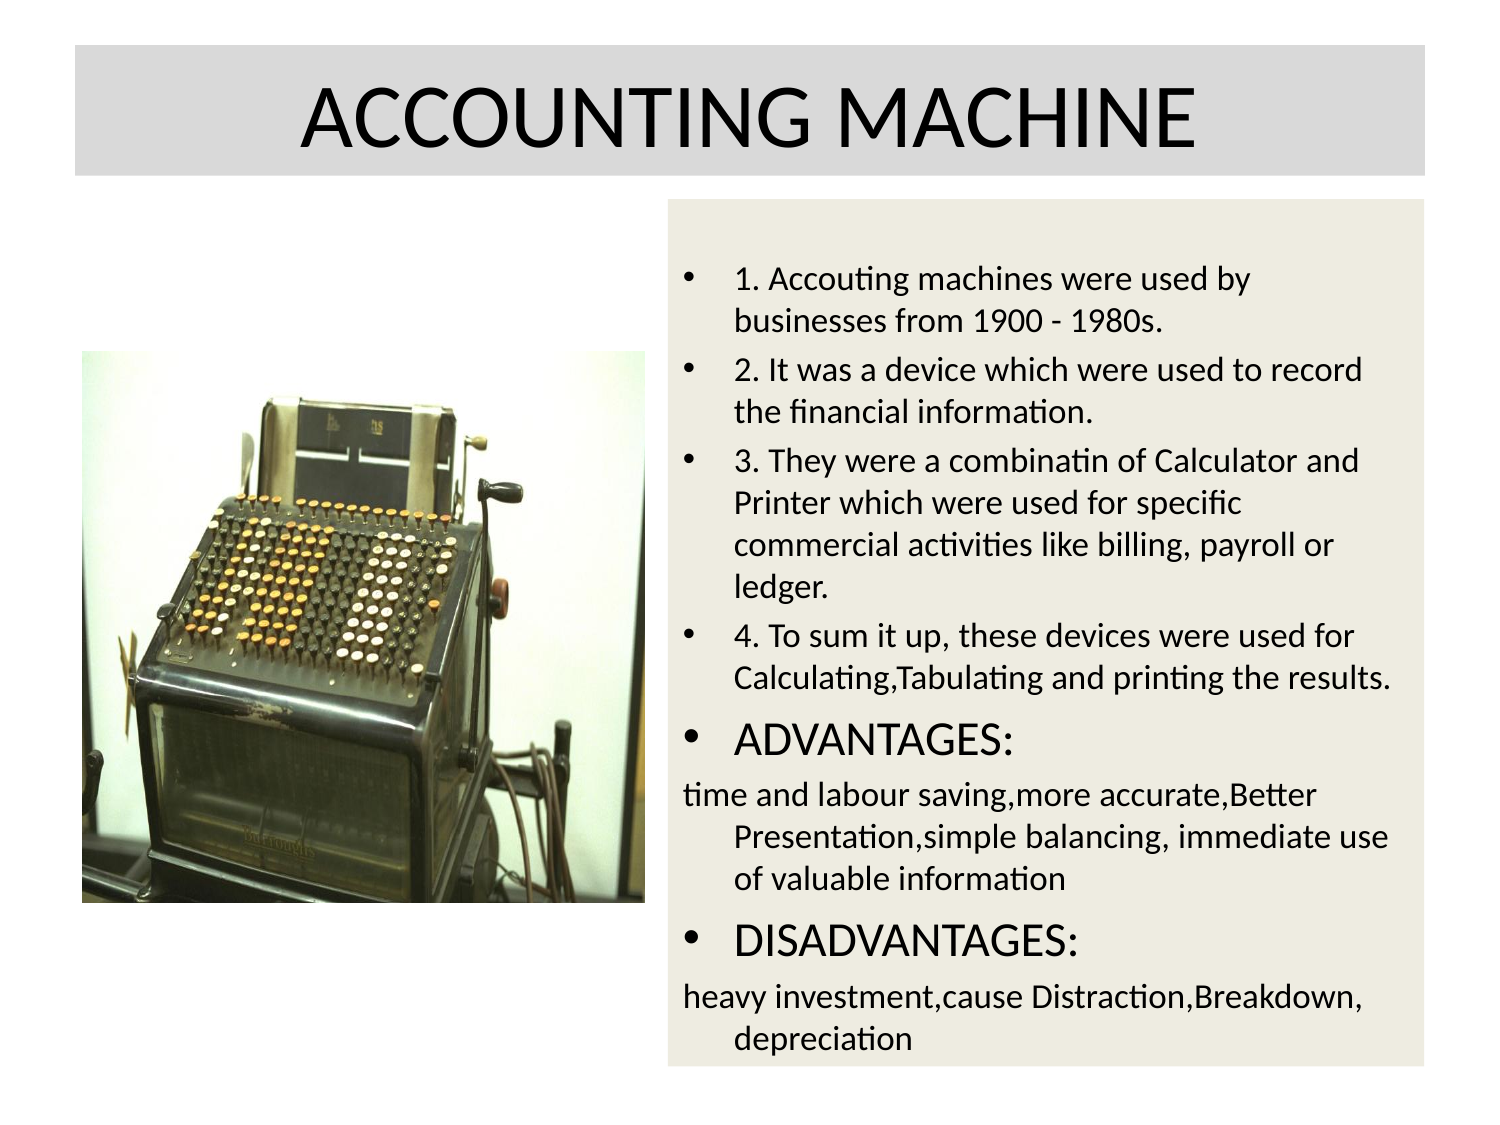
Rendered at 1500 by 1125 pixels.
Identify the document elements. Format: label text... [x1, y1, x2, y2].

title ACCOUNTING MACHINE [75, 45, 1425, 176]
list 1. Accouting machines were used by businesses from 1900 - 1980s. 2. It was a device which were used to record the financial information. 3. They were a combinatin of Calculator and Printer which were used for specific commercial activities like billing, payroll or ledger. 4. To sum it up, these devices were used for Calculating,Tabulating and printing the results. ADVANTAGES: time and labour saving,more accurate,Better Presentation,simple balancing, immediate use of valuable information DISADVANTAGES: heavy investment,cause Distraction,Breakdown, depreciation [667, 199, 1425, 1067]
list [81, 351, 645, 903]
